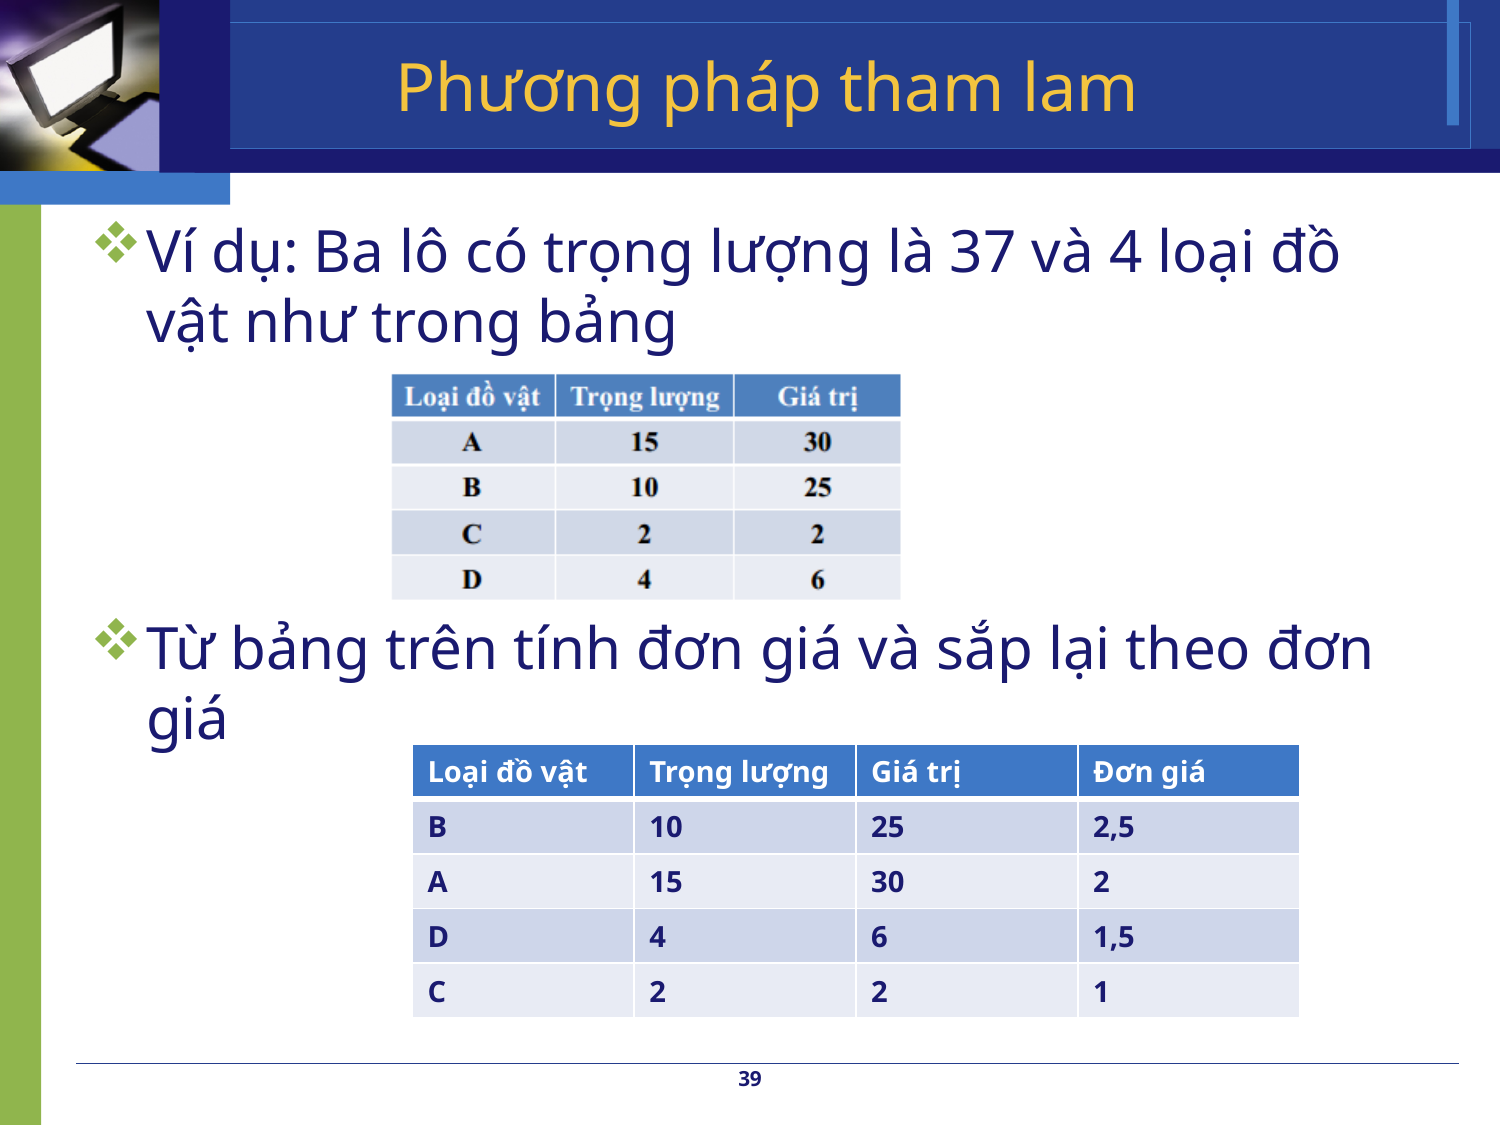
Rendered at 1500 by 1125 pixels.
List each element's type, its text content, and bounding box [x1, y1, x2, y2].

table_header Giá trị [857, 745, 1077, 796]
table_header Đơn giá [1079, 745, 1299, 796]
table_header Trọng lượng [635, 745, 855, 796]
table_cell 2 [857, 964, 1077, 1017]
table_cell 15 [635, 855, 855, 908]
table_cell 6 [857, 909, 1077, 962]
table_cell 25 [857, 802, 1077, 853]
table_cell 2 [1079, 855, 1299, 908]
picture [0, 0, 159, 171]
table_cell 2 [635, 964, 855, 1017]
picture [374, 362, 918, 615]
table_cell 10 [635, 802, 855, 853]
title Phương pháp tham lam [122, 38, 1413, 131]
table_cell 4 [635, 909, 855, 962]
table_cell B [413, 802, 633, 853]
table_cell 1 [1079, 964, 1299, 1017]
table_cell D [413, 909, 633, 962]
table_cell A [413, 855, 633, 908]
table_cell 30 [857, 855, 1077, 908]
table_header Loại đồ vật [413, 745, 633, 796]
list Ví dụ: Ba lô có trọng lượng là 37 và 4 loại đồ vật như trong bảng Từ bảng trên tính đơn giá và sắp lại theo đơn giá [74, 206, 1426, 1069]
table_cell C [413, 964, 633, 1017]
table_cell 1,5 [1079, 909, 1299, 962]
table_cell 2,5 [1079, 802, 1299, 853]
slide_number 39 [574, 1057, 926, 1096]
